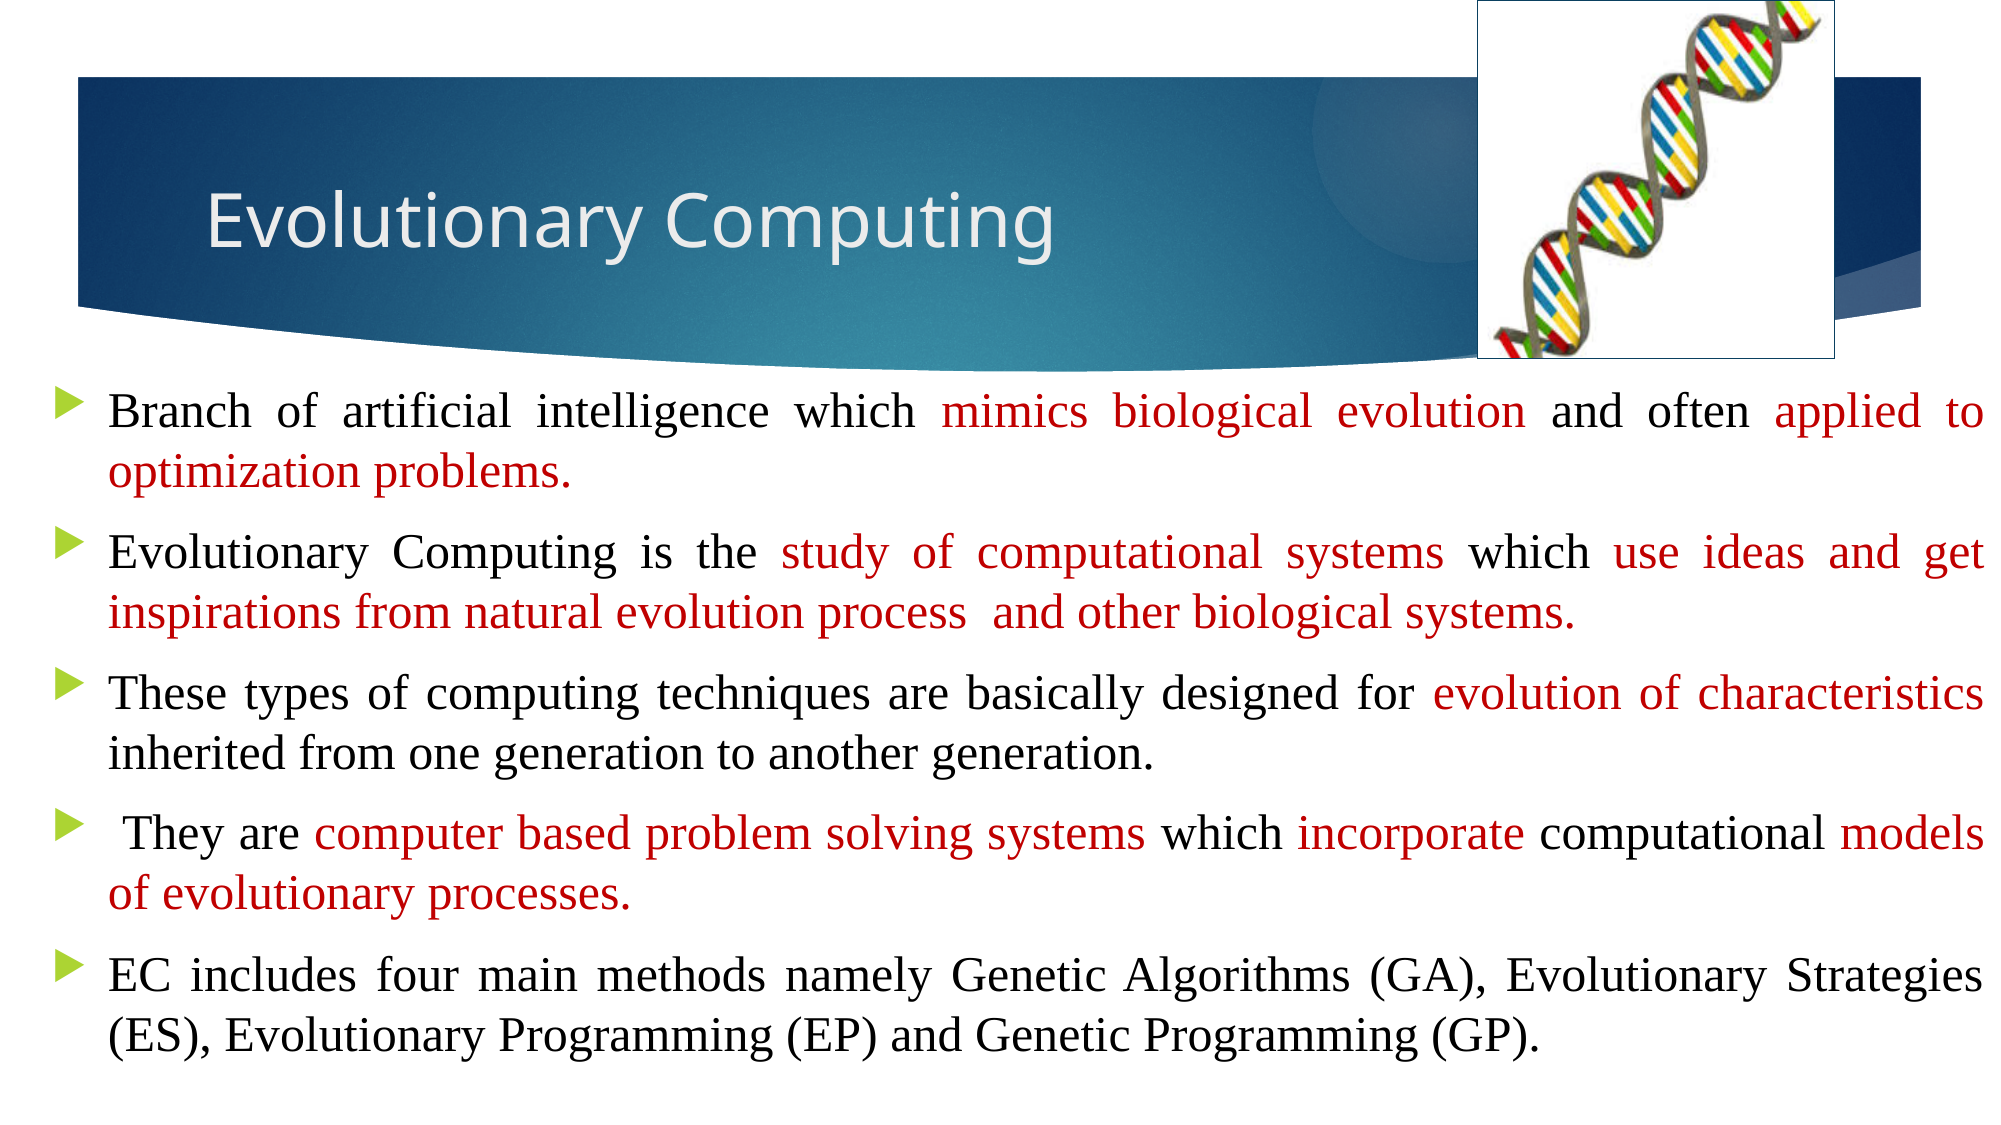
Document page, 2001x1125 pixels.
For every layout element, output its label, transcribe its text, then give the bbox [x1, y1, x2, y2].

list Branch of artificial intelligence which mimics biological evolution and often applied to optimization problems. Evolutionary Computing is the study of computational systems which use ideas and get inspirations from natural evolution process and other biological systems. These types of computing techniques are basically designed for evolution of characteristics inherited from one generation to another generation. They are computer based problem solving systems which incorporate computational models of evolutionary processes. EC includes four main methods namely Genetic Algorithms (GA), Evolutionary Strategies (ES), Evolutionary Programming (EP) and Genetic Programming (GP). [36, 370, 2000, 931]
picture [1477, 0, 1835, 359]
title Evolutionary Computing [189, 159, 1471, 276]
